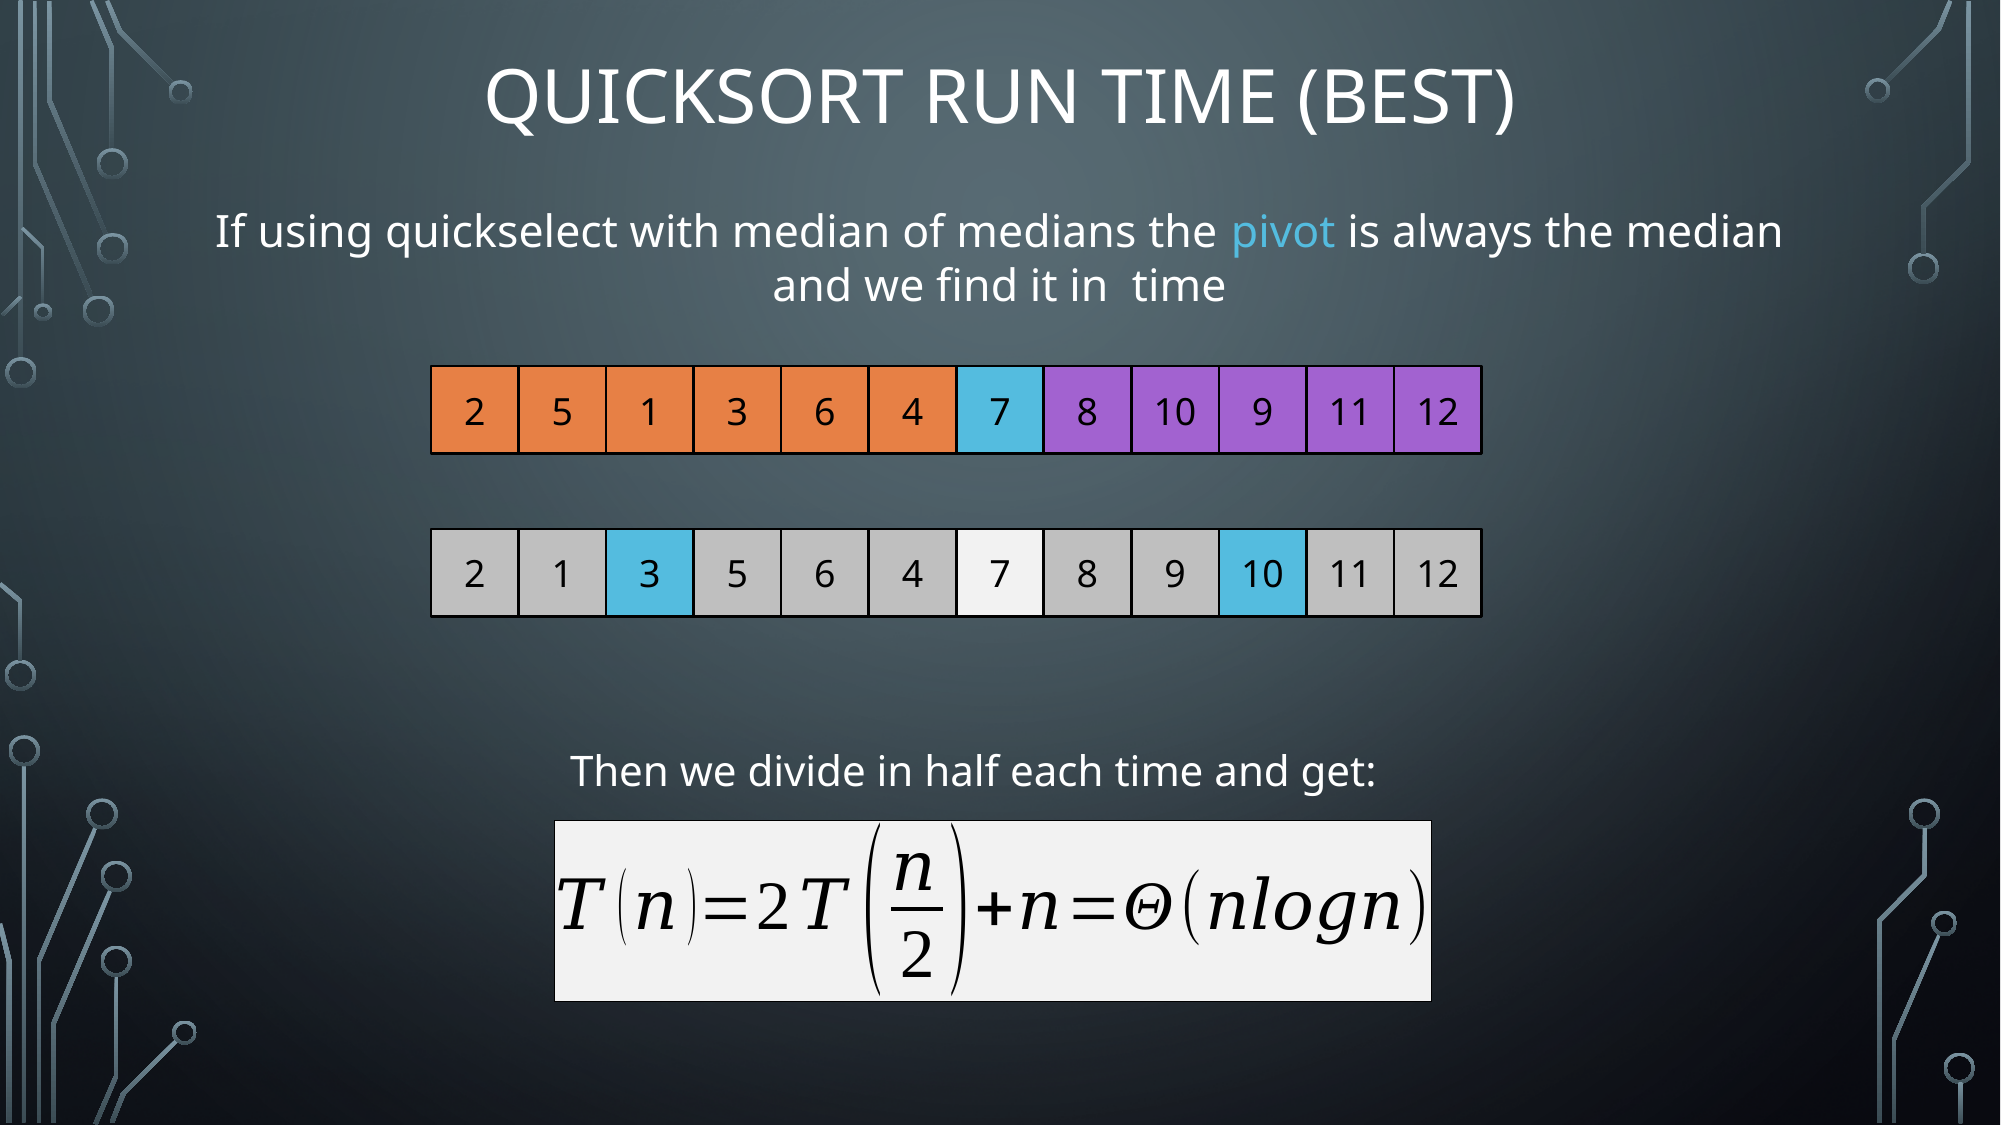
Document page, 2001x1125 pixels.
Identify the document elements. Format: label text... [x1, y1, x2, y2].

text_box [430, 528, 1482, 617]
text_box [430, 365, 1482, 454]
title Quicksort Run Time (Best) [187, 37, 1813, 161]
list Then we divide in half each time and get: [554, 726, 1432, 814]
